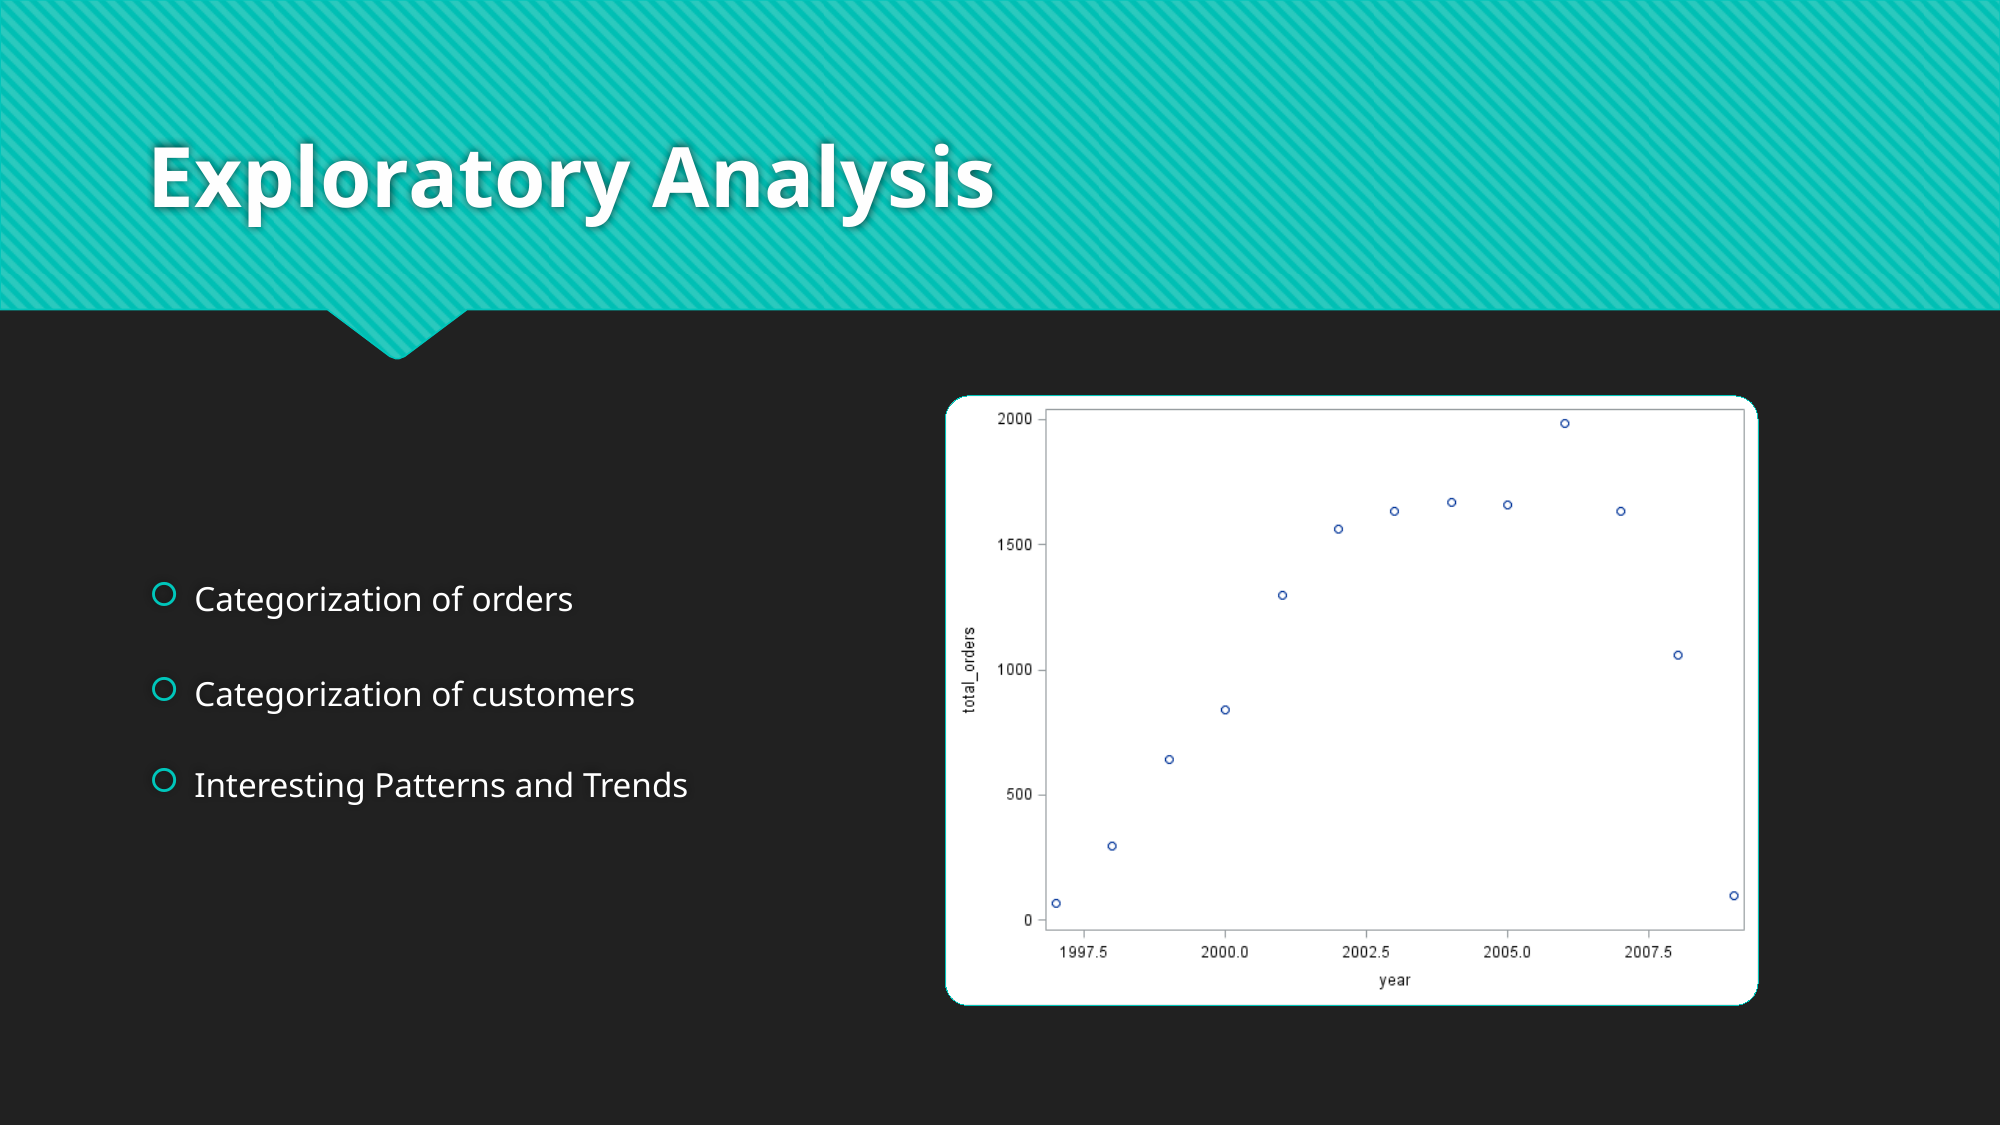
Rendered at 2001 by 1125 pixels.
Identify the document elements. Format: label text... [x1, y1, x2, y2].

title Exploratory Analysis [132, 73, 1868, 233]
list Categorization of orders Categorization of customers Interesting Patterns and Trends [134, 395, 764, 992]
picture [945, 395, 1759, 1006]
text_box [0, 0, 2000, 360]
